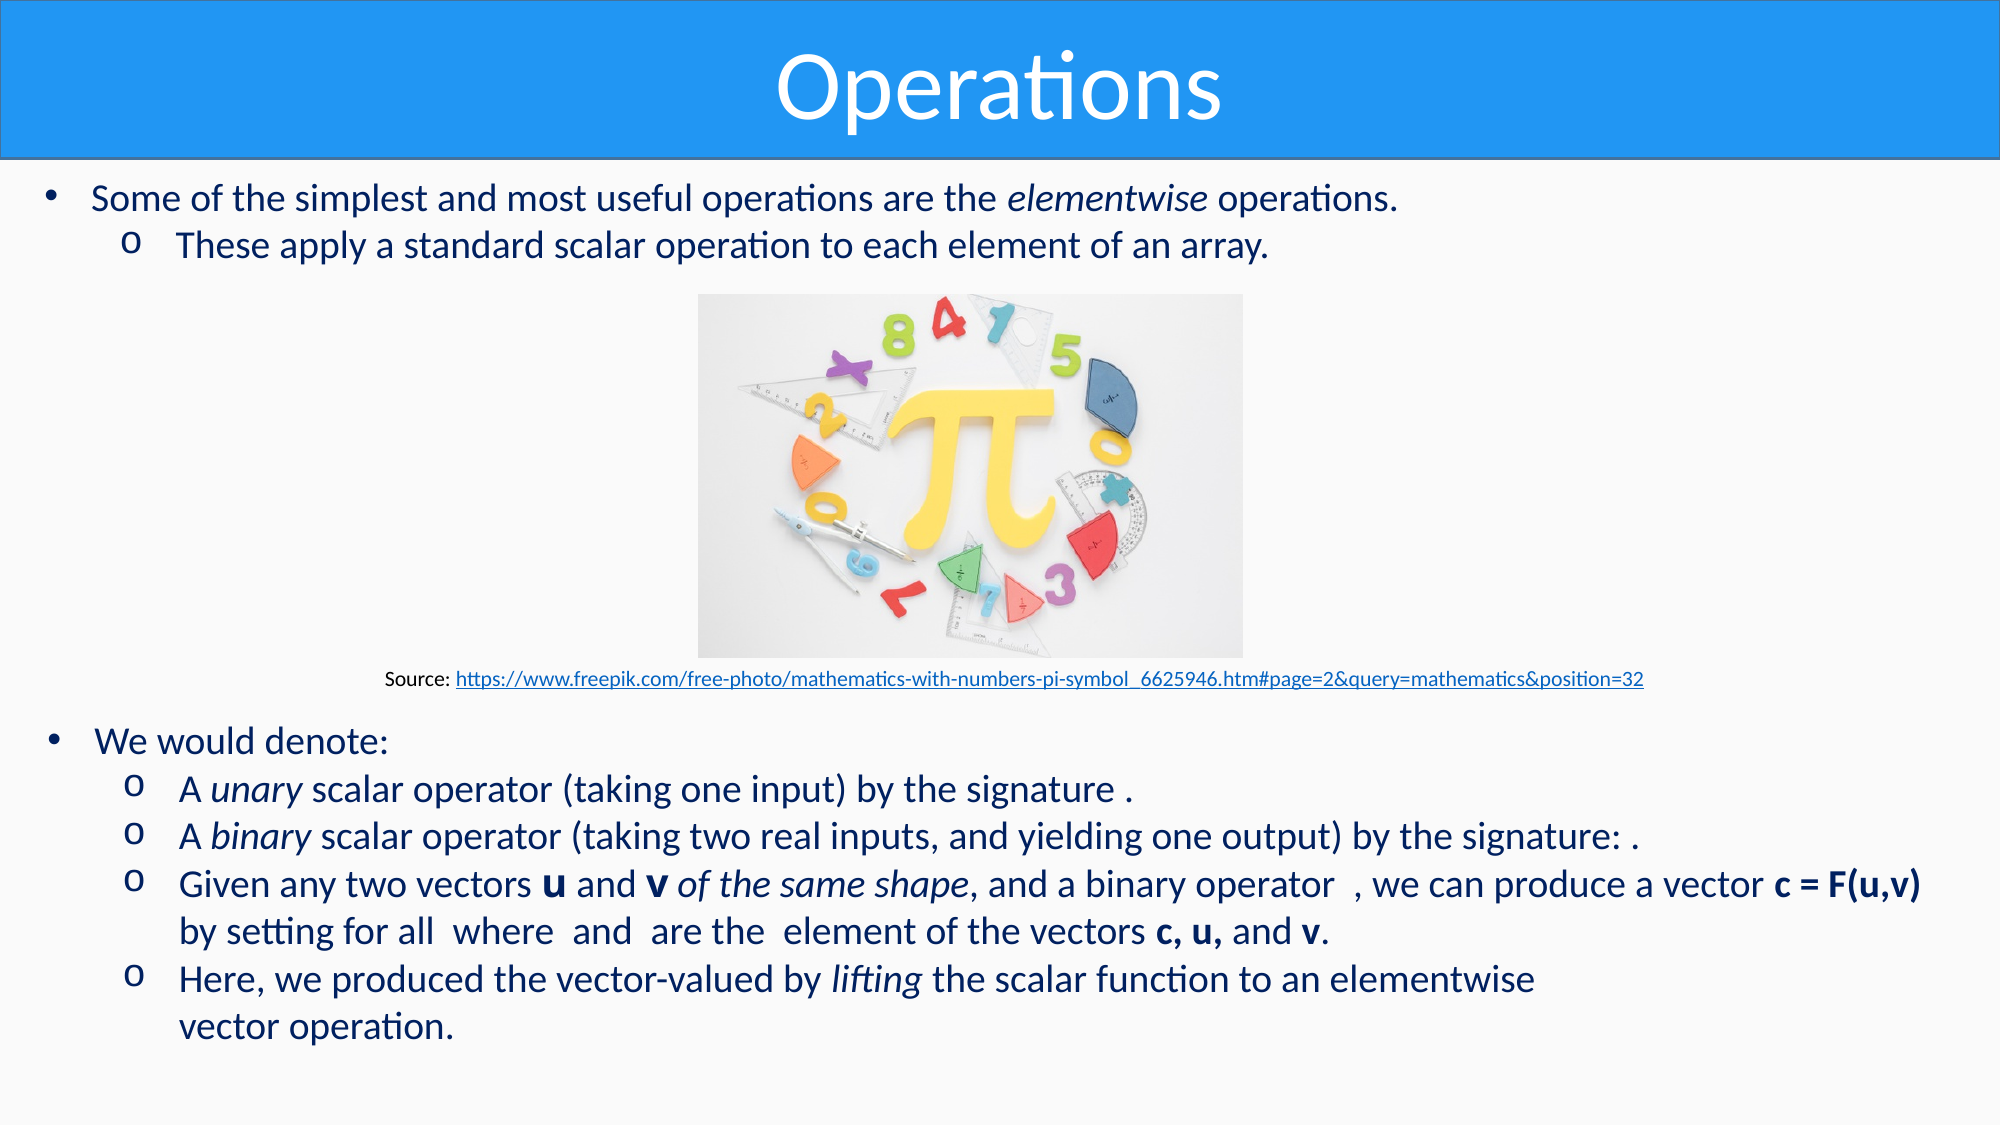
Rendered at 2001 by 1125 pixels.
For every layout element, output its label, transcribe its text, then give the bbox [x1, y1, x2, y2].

text_box Operations [0, 0, 2000, 160]
picture [698, 294, 1243, 658]
text_box Source: https://www.freepik.com/free-photo/mathematics-with-numbers-pi-symbol_ 6625946.htm#page=2&query=mathematics&position=32 [370, 657, 1659, 699]
text_box Some of the simplest and most useful operations are the elementwise operations. These apply a standard scalar operation to each element of an array. [29, 164, 1424, 274]
